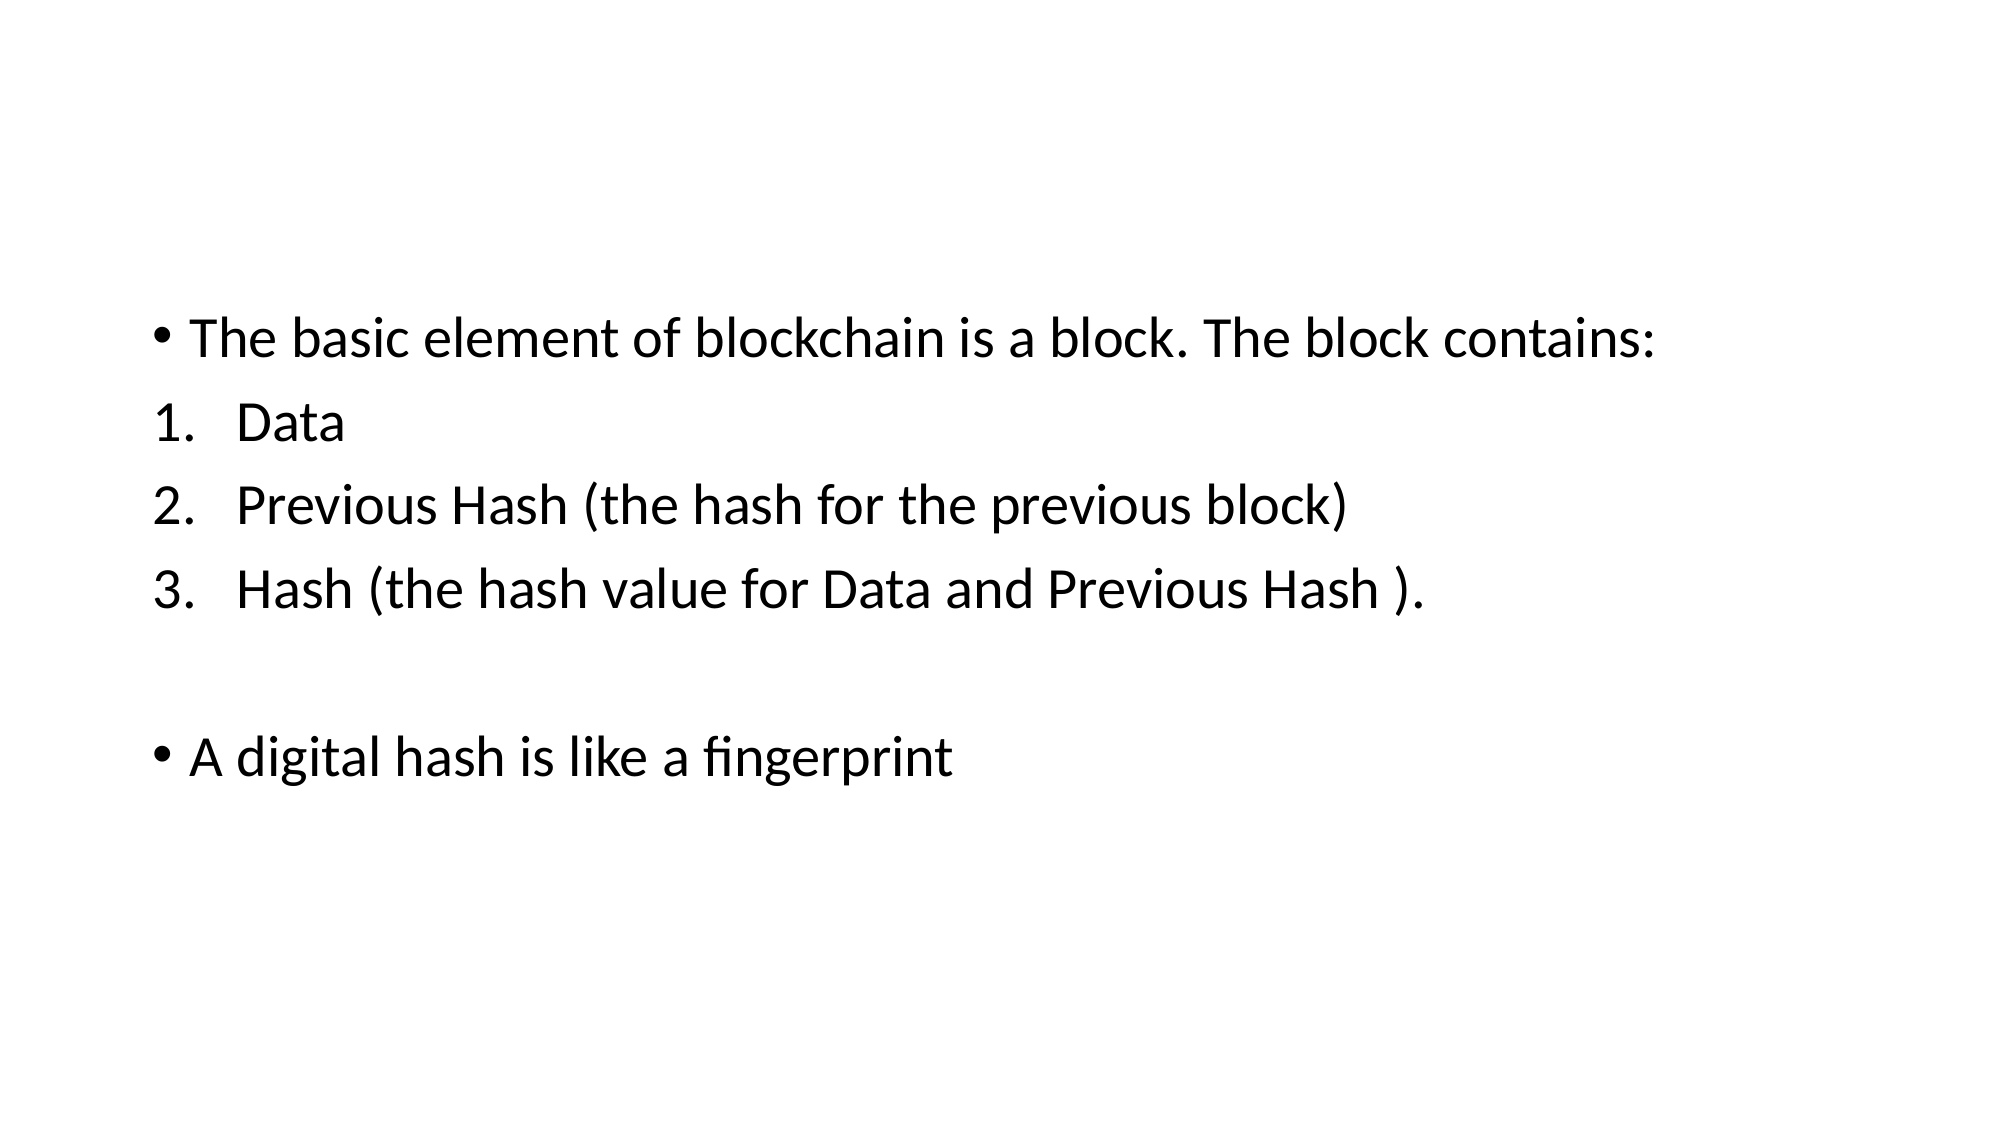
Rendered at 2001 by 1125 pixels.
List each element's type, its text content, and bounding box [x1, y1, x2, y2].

list The basic element of blockchain is a block. The block contains: Data Previous Hash (the hash for the previous block) Hash (the hash value for Data and Previous Hash ). A digital hash is like a fingerprint [137, 299, 1863, 1014]
